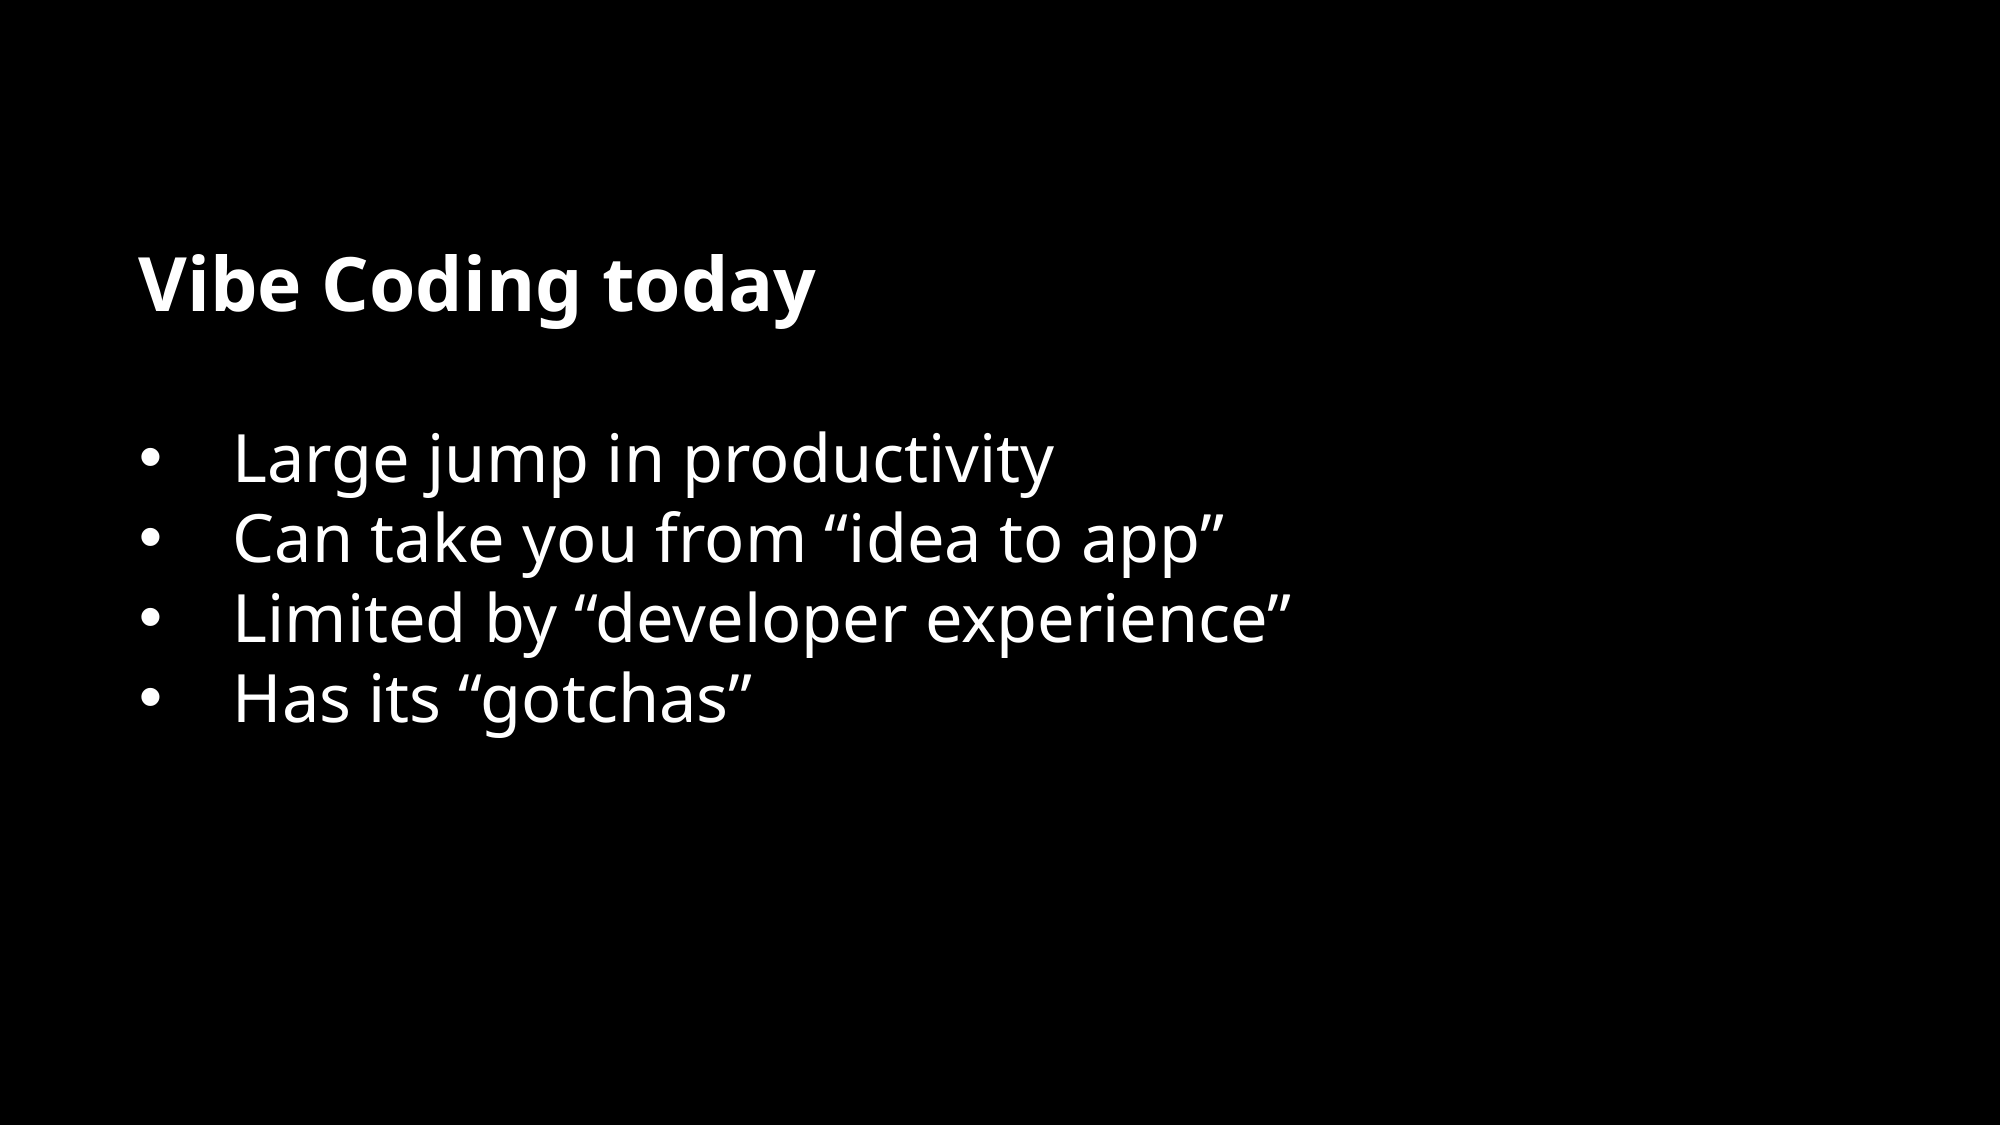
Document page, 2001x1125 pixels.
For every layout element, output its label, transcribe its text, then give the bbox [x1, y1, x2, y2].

text_box Vibe Coding today Large jump in productivity Can take you from “idea to app” Limited by “developer experience” Has its “gotchas” [123, 228, 1729, 744]
